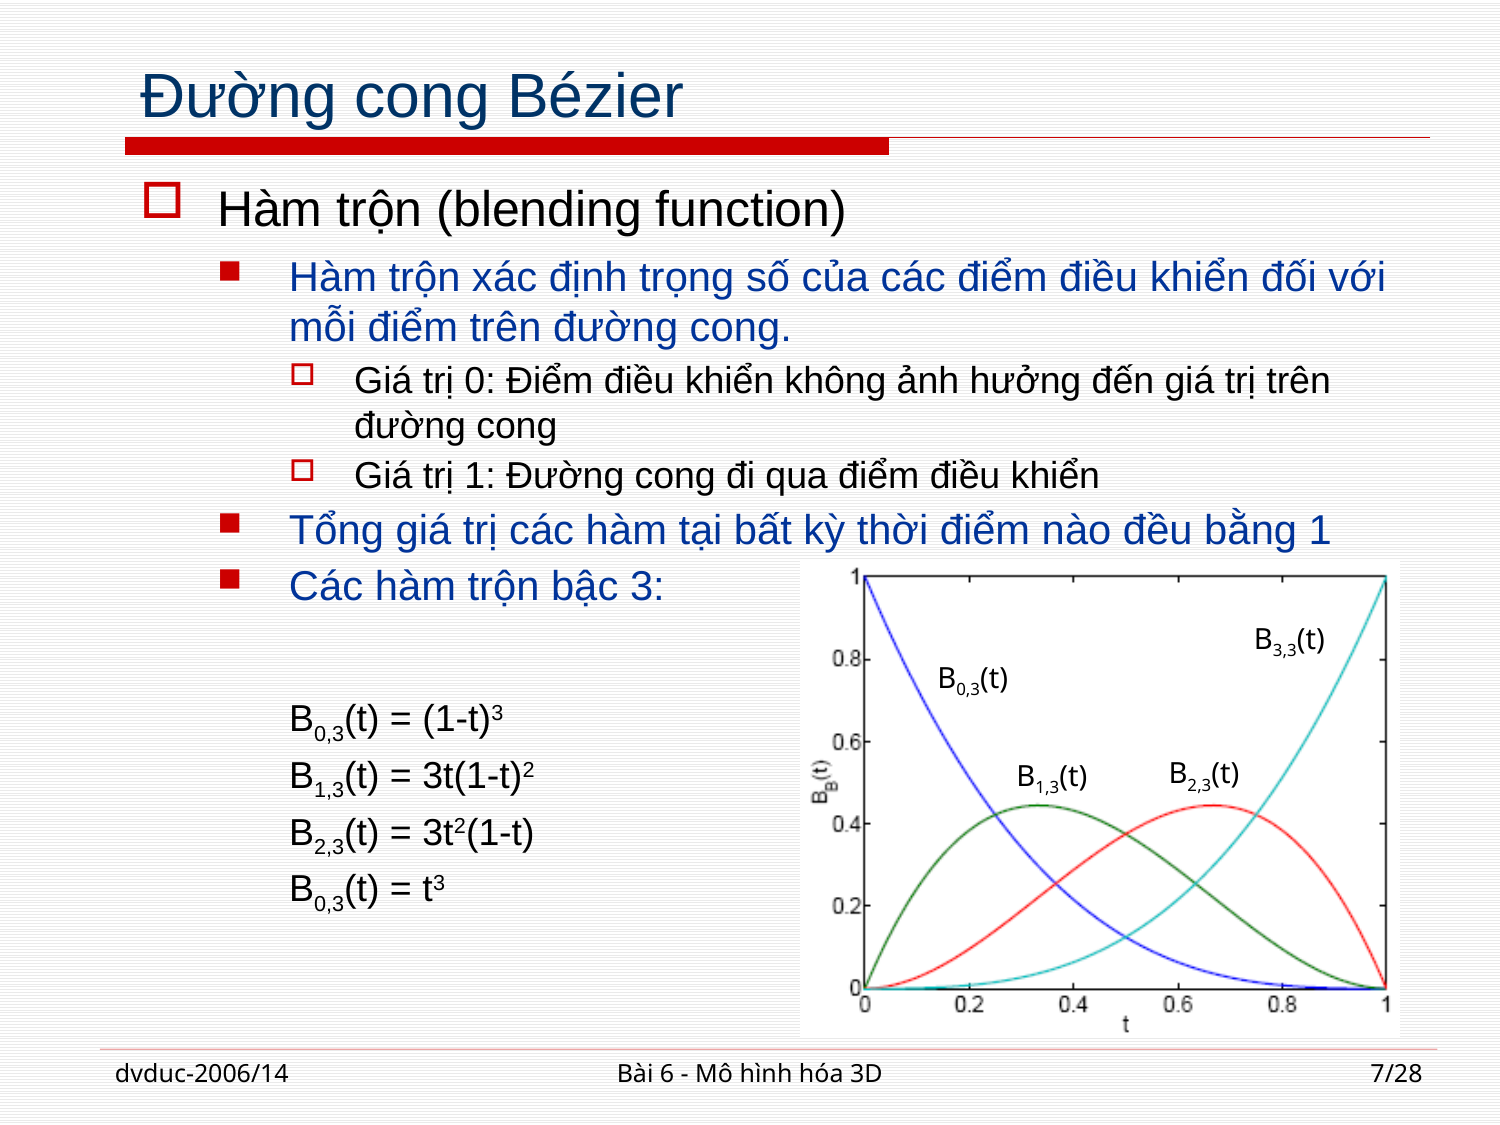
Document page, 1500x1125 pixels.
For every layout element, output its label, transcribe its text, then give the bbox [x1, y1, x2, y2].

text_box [799, 560, 1401, 1038]
slide_number dvduc-2006/14 [99, 1049, 426, 1103]
footer Bài 6 - Mô hình hóa 3D [512, 1049, 988, 1103]
list Hàm trộn (blending function) Hàm trộn xác định trọng số của các điểm điều khiển đối với mỗi điểm trên đường cong. Giá trị 0: Điểm điều khiển không ảnh hưởng đến giá trị trên đường cong Giá trị 1: Đường cong đi qua điểm điều khiển Tổng giá trị các hàm tại bất kỳ thời điểm nào đều bằng 1 Các hàm trộn bậc 3: B0,3(t) = (1-t)3 B1,3(t) = 3t(1-t)2 B2,3(t) = 3t2(1-t) B0,3(t) = t3 [124, 168, 1451, 1032]
slide_number 7/28 [1112, 1049, 1438, 1103]
title Đường cong Bézier [124, 24, 1476, 138]
